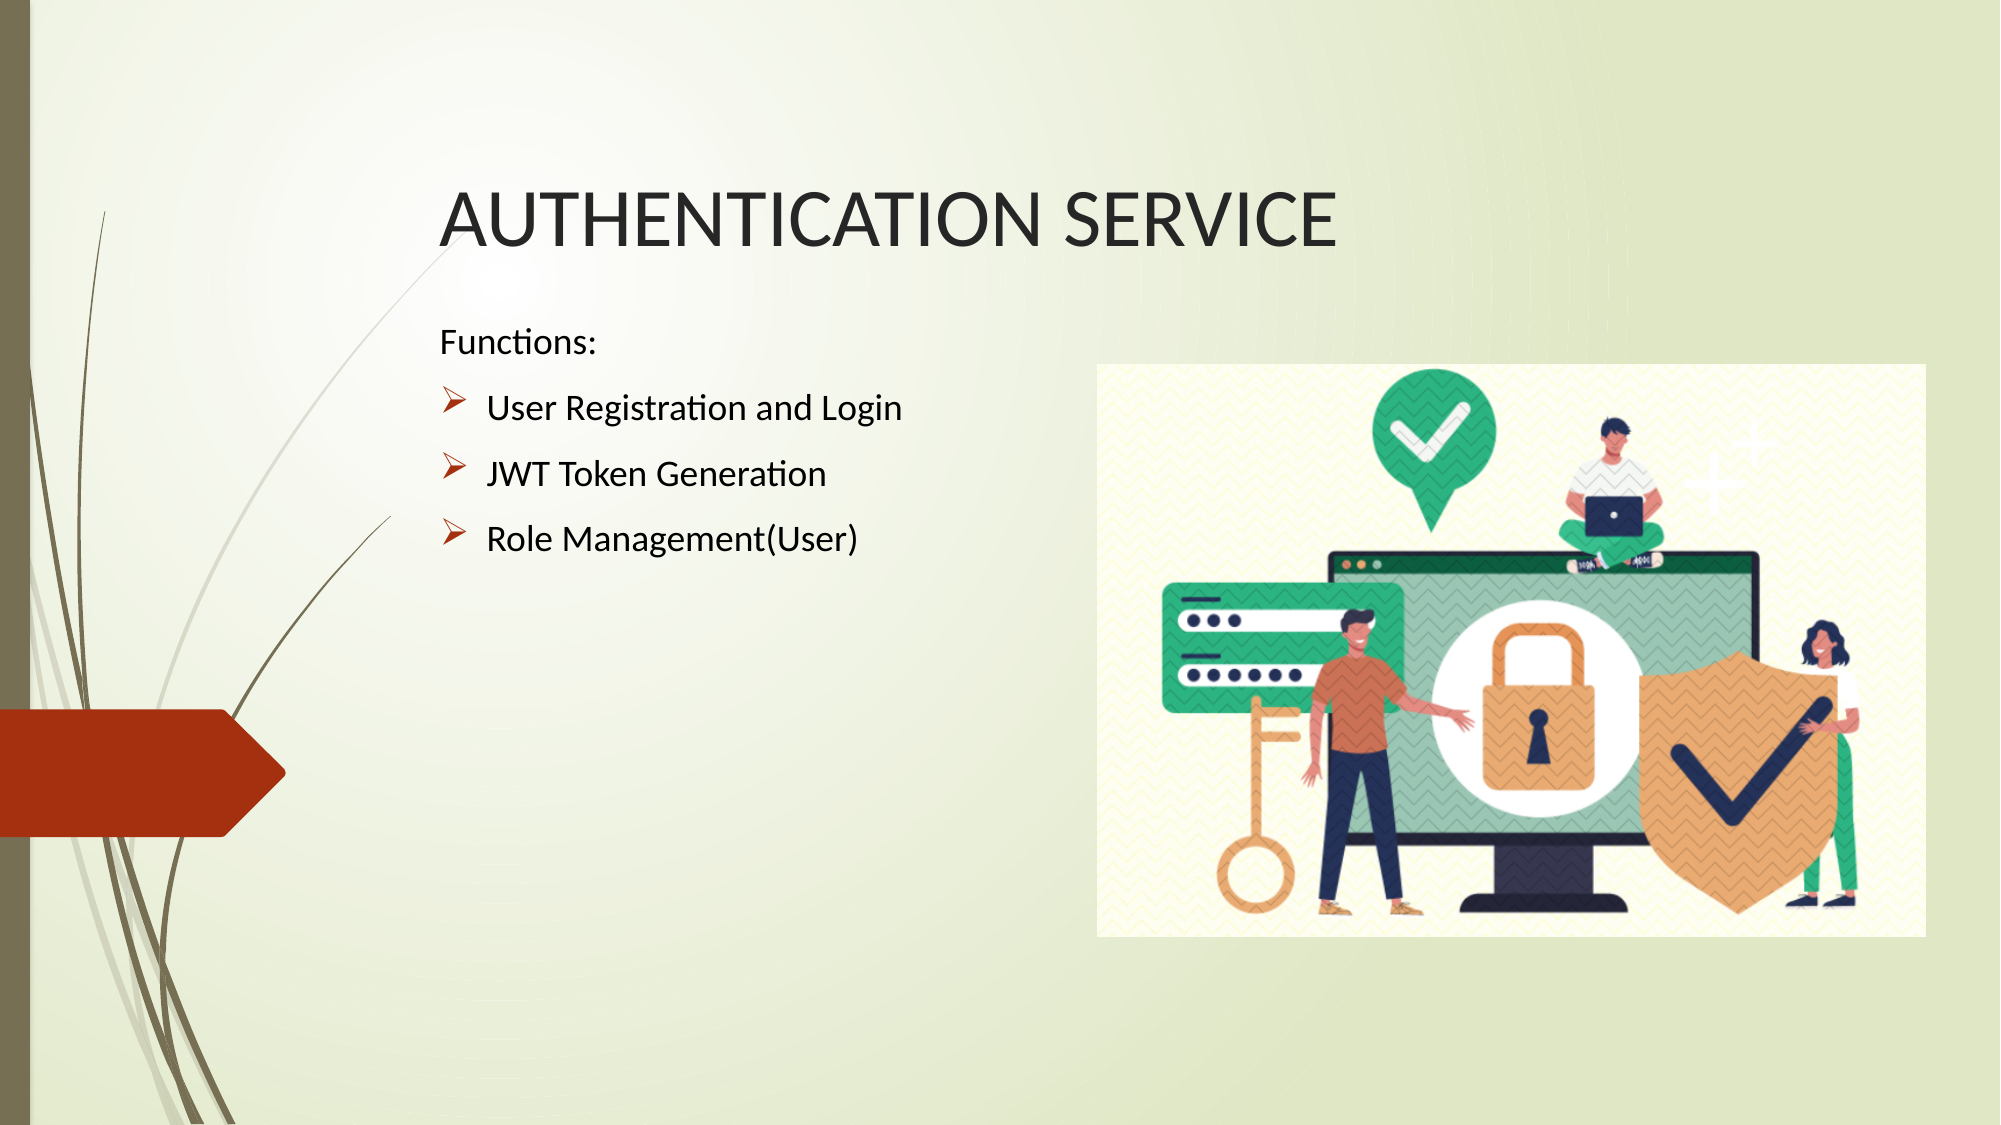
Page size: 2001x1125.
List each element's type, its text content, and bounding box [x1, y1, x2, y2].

picture [1097, 364, 1927, 937]
subtitle Functions: User Registration and Login JWT Token Generation Role Management(User) [424, 309, 1888, 969]
title AUTHENTICATION SERVICE [424, 103, 1888, 271]
